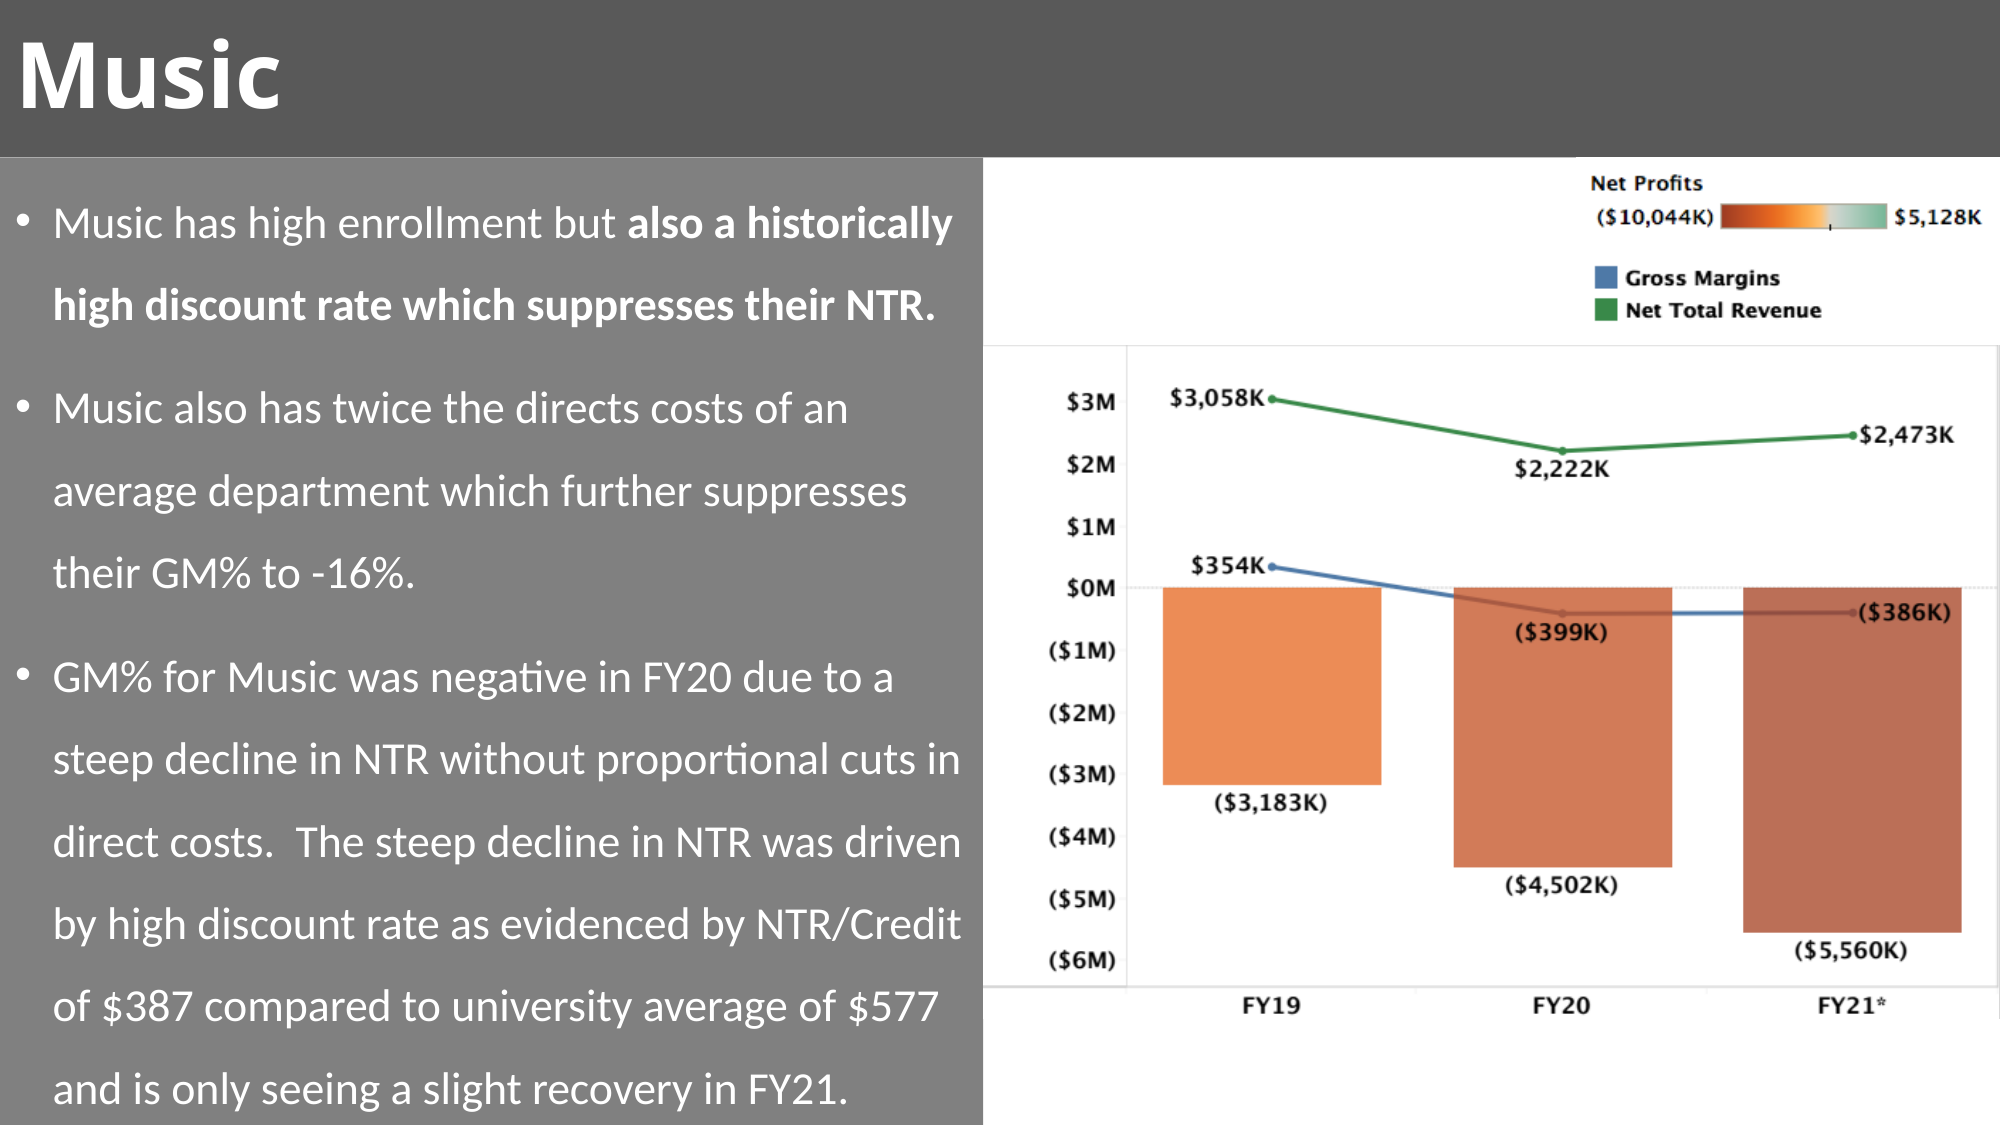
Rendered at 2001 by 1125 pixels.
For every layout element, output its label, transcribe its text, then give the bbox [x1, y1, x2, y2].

picture [1576, 157, 2000, 342]
list Music has high enrollment but also a historically high discount rate which suppresses their NTR. Music also has twice the directs costs of an average department which further suppresses their GM% to -16%. GM% for Music was negative in FY20 due to a steep decline in NTR without proportional cuts in direct costs. The steep decline in NTR was driven by high discount rate as evidenced by NTR/Credit of $387 compared to university average of $577 and is only seeing a slight recovery in FY21. [0, 157, 984, 1125]
title Music [0, 0, 2000, 158]
picture [983, 345, 2000, 1019]
